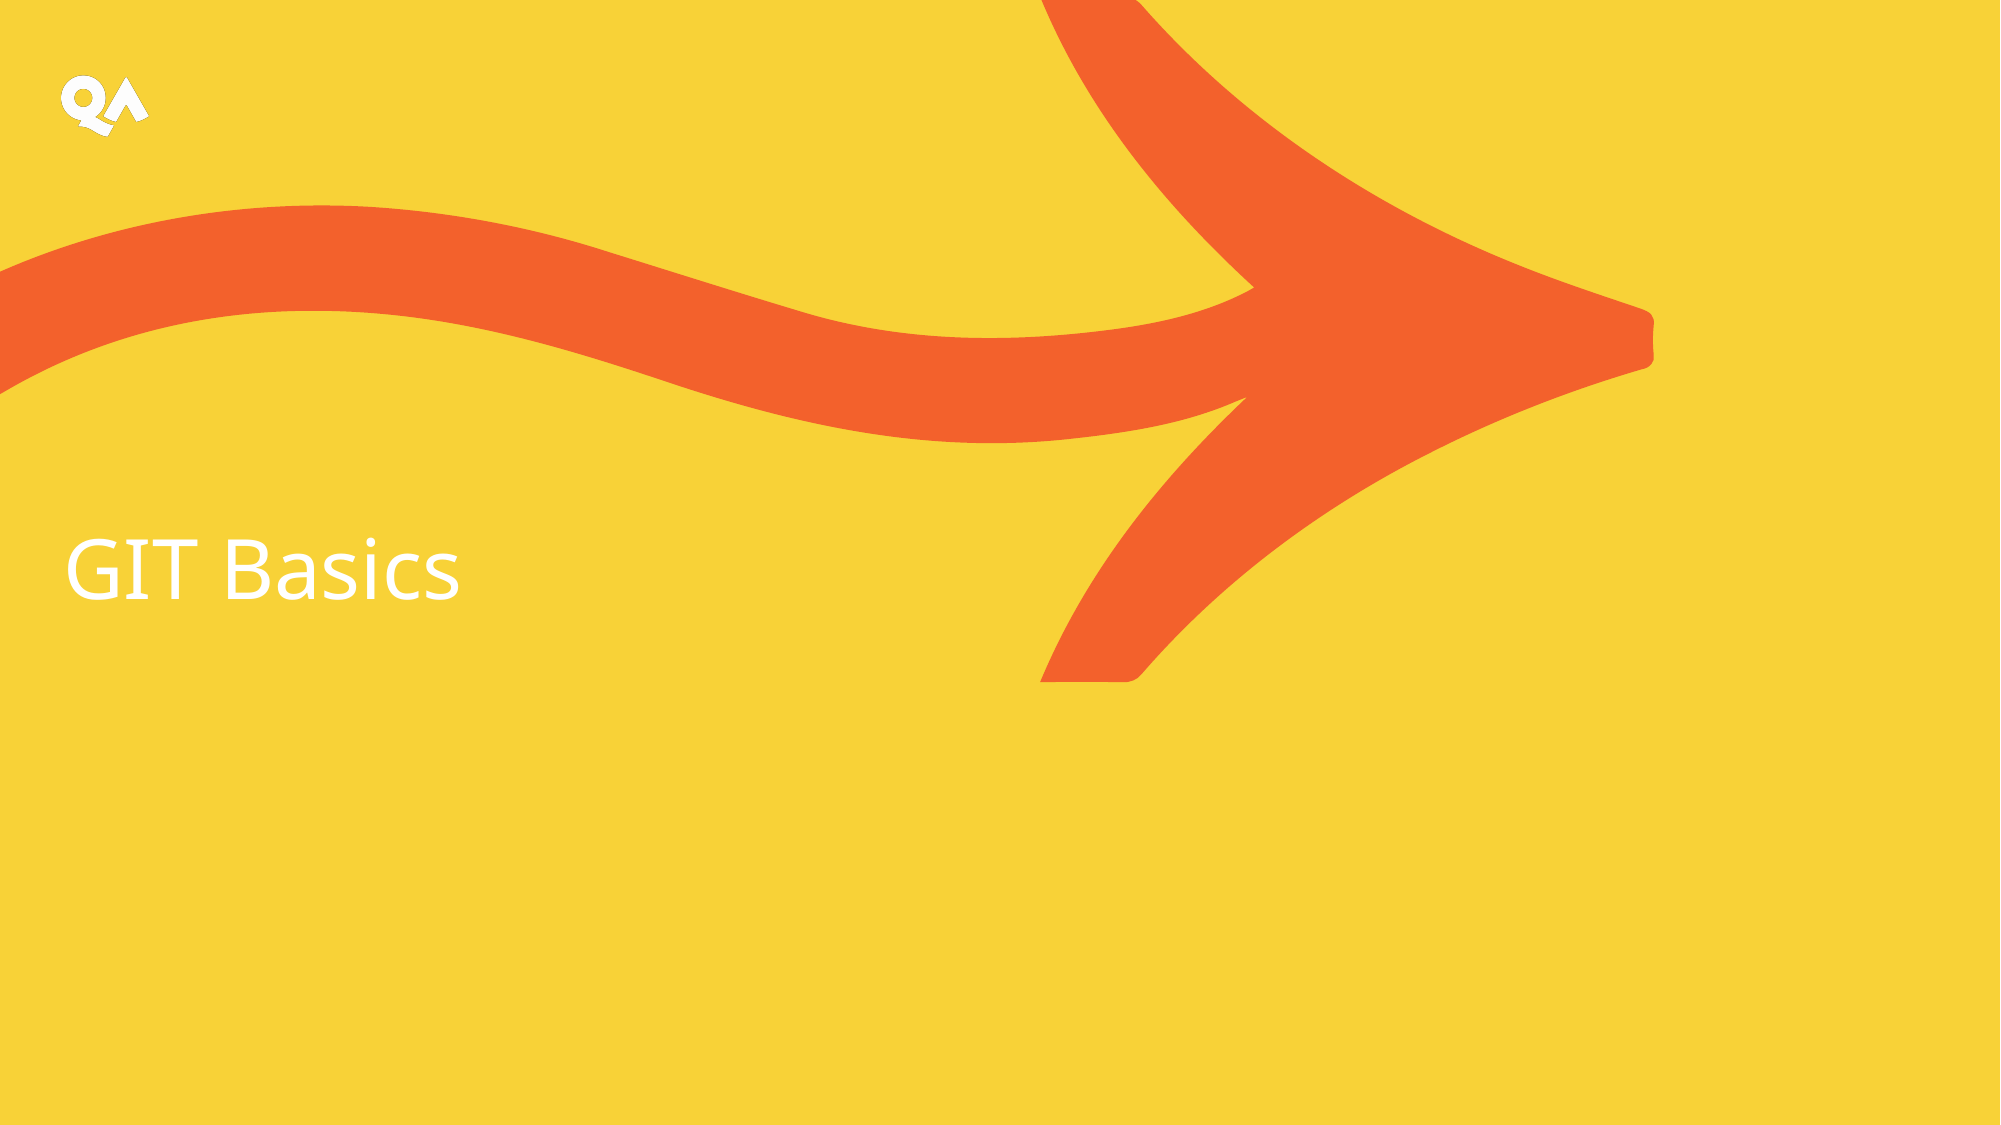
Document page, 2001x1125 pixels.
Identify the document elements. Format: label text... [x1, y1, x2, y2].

picture [44, 61, 166, 148]
title Git Basics [63, 490, 987, 819]
